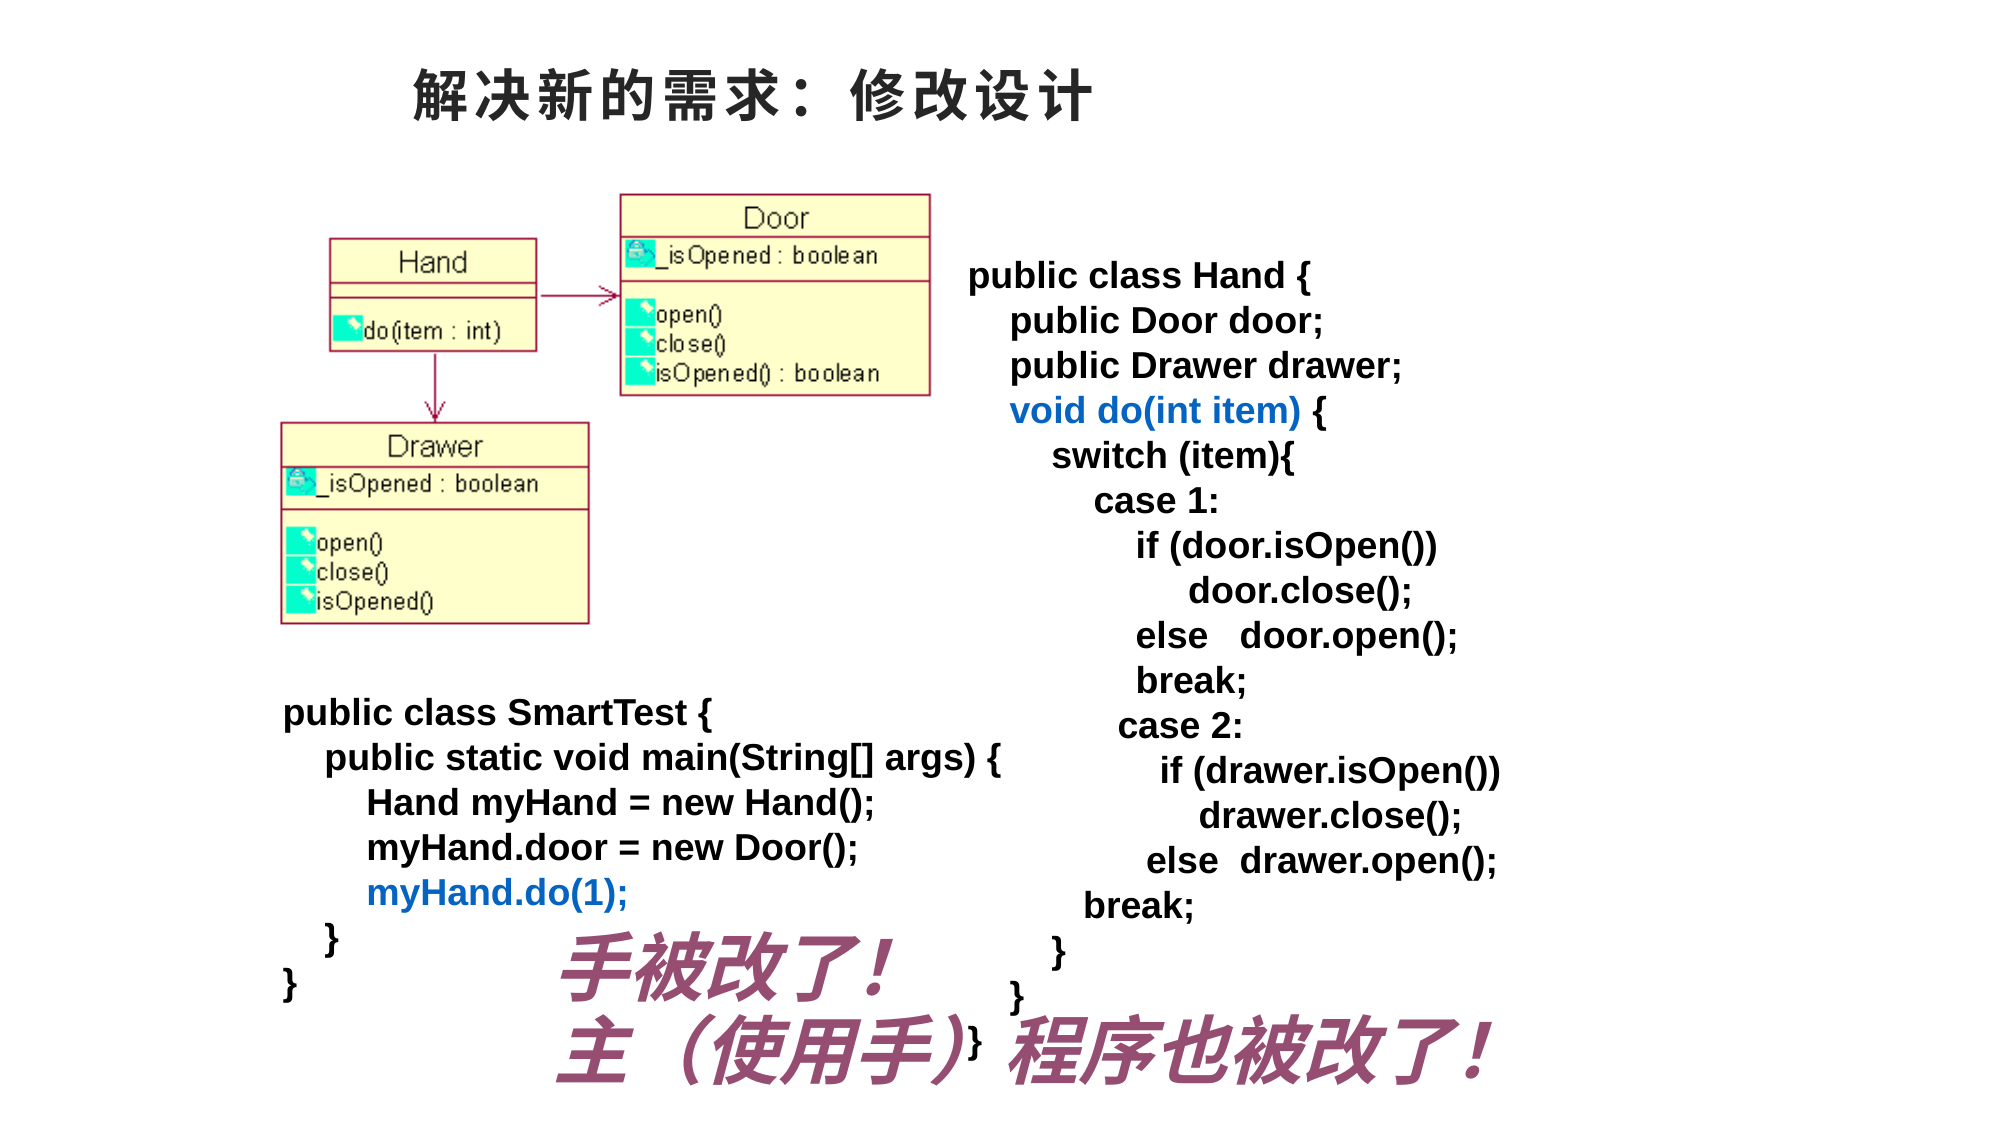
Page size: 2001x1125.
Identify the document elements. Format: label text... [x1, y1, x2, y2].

title 解决新的需求：修改设计 [397, 0, 1673, 188]
text_box public class Hand { public Door door; public Drawer drawer; void do(int item) { switch (item){ case 1: if (door.isOpen()) door.close(); else door.open(); break; case 2: if (drawer.isOpen()) drawer.close(); else drawer.open(); break; } } } [952, 243, 1703, 1069]
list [249, 172, 965, 646]
text_box 手被改了！ 主（使用手）程序也被改了！ [538, 952, 1547, 1095]
text_box public class SmartTest { public static void main(String[] args) { Hand myHand = new Hand(); myHand.door = new Door(); myHand.do(1); } } [267, 680, 1095, 1011]
